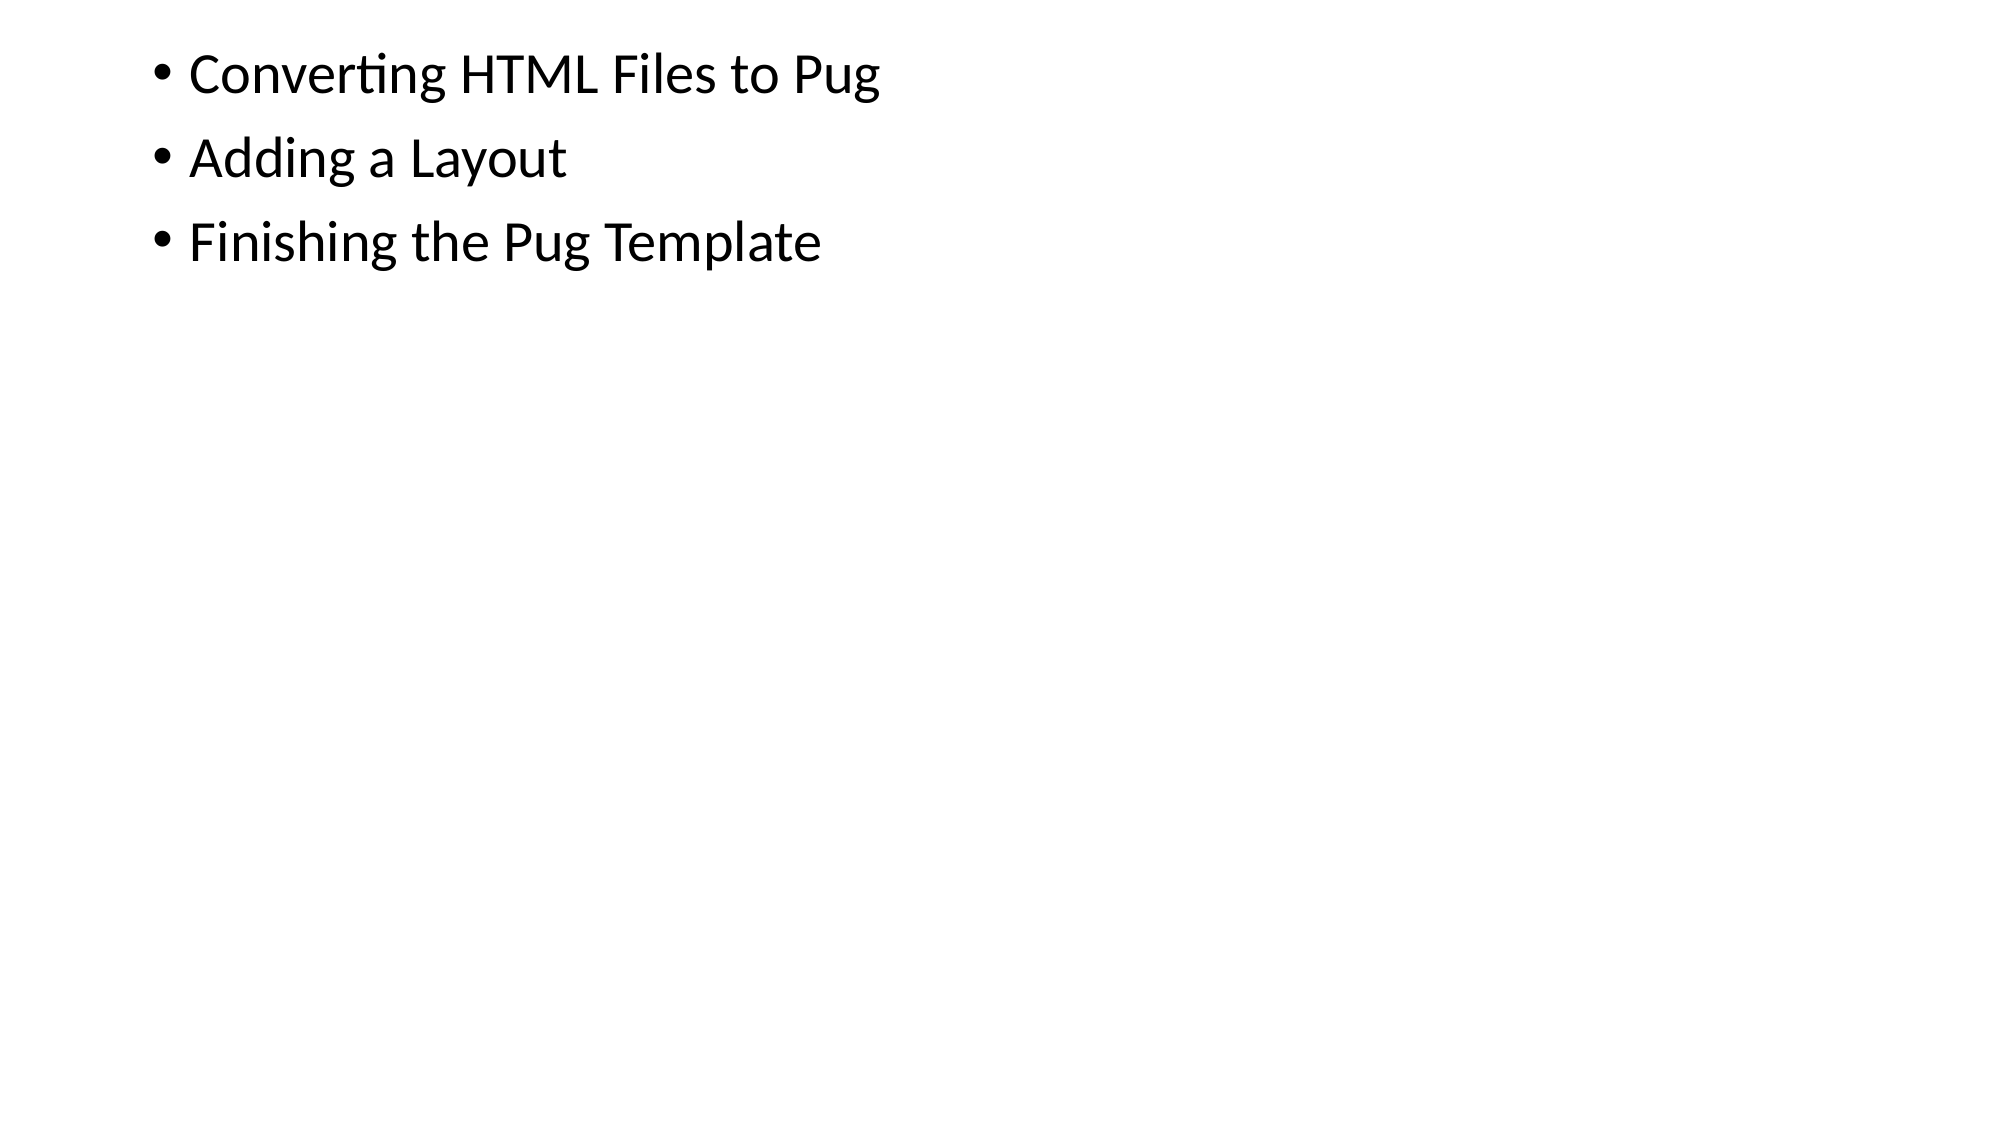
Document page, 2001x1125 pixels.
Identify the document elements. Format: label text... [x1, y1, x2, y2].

list Converting HTML Files to Pug Adding a Layout Finishing the Pug Template [137, 35, 1863, 1014]
